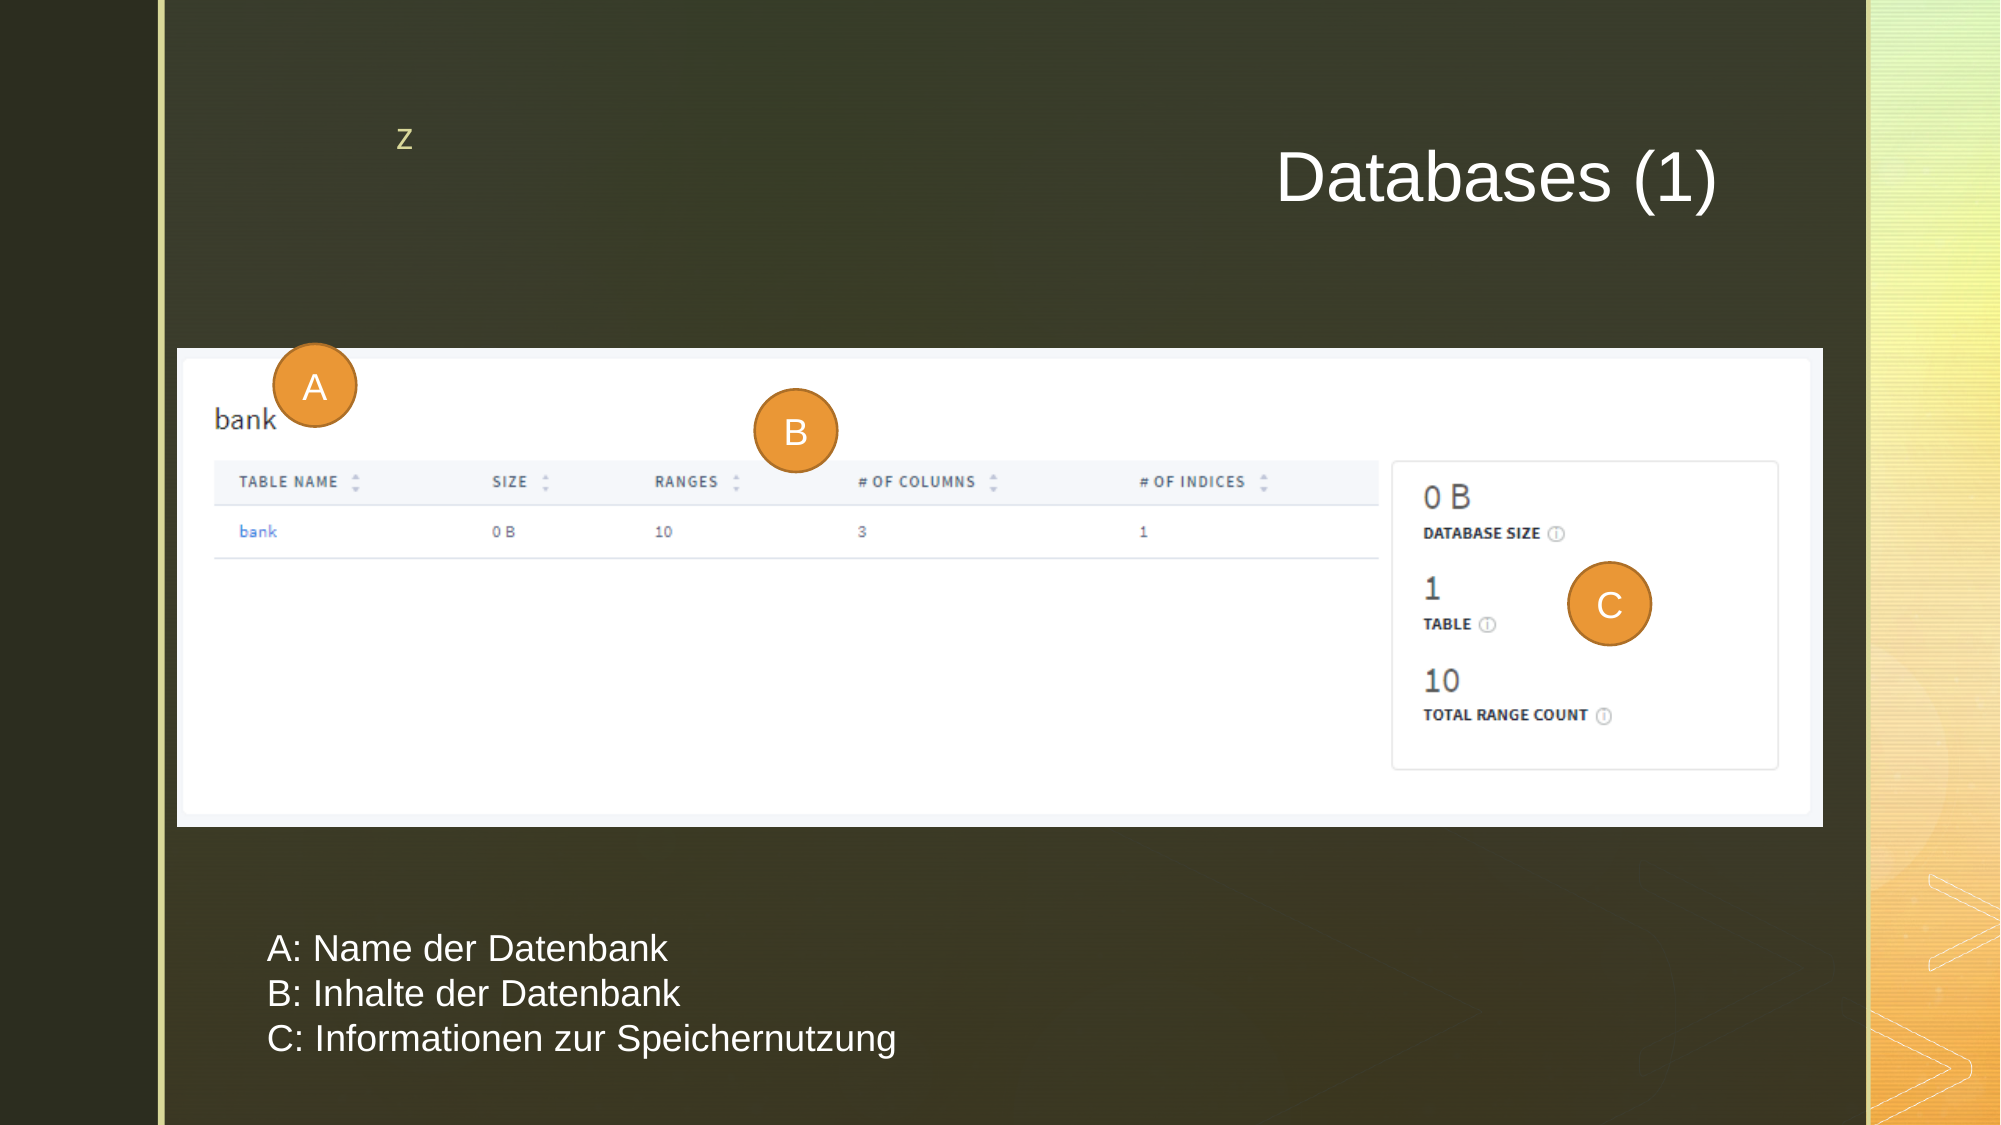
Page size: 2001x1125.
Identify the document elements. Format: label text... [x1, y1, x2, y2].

text_box A [294, 342, 336, 348]
title Databases (1) [428, 132, 1734, 310]
text_box A: Name der Datenbank B: Inhalte der Datenbank C: Informationen zur Speichernutzung [252, 916, 912, 1067]
picture [177, 348, 1823, 827]
picture [1871, 0, 2001, 1125]
